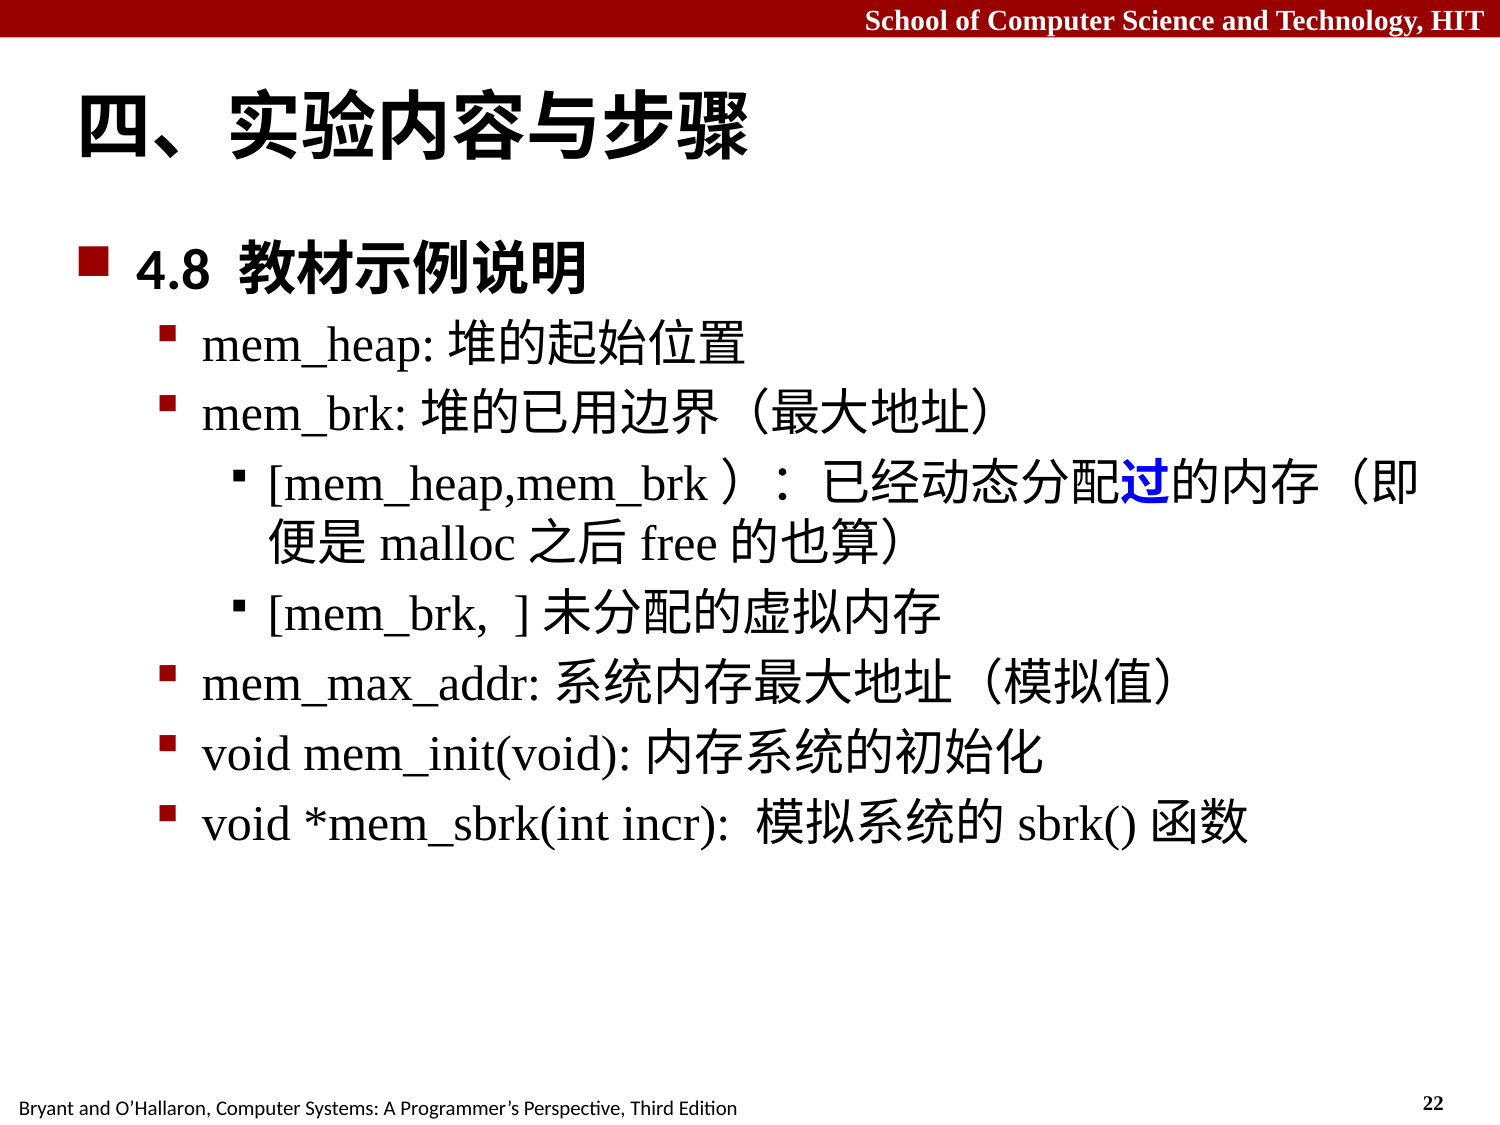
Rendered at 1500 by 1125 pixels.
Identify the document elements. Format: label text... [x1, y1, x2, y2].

list 4.8 教材示例说明 mem_heap:堆的起始位置 mem_brk:堆的已用边界（最大地址） [mem_heap,mem_brk）：已经动态分配过的内存（即便是malloc之后free的也算） [mem_brk, ]未分配的虚拟内存 mem_max_addr:系统内存最大地址（模拟值） void mem_init(void):内存系统的初始化 void *mem_sbrk(int incr): 模拟系统的sbrk()函数 [64, 223, 1476, 1088]
title 四、实验内容与步骤 [61, 60, 1488, 187]
